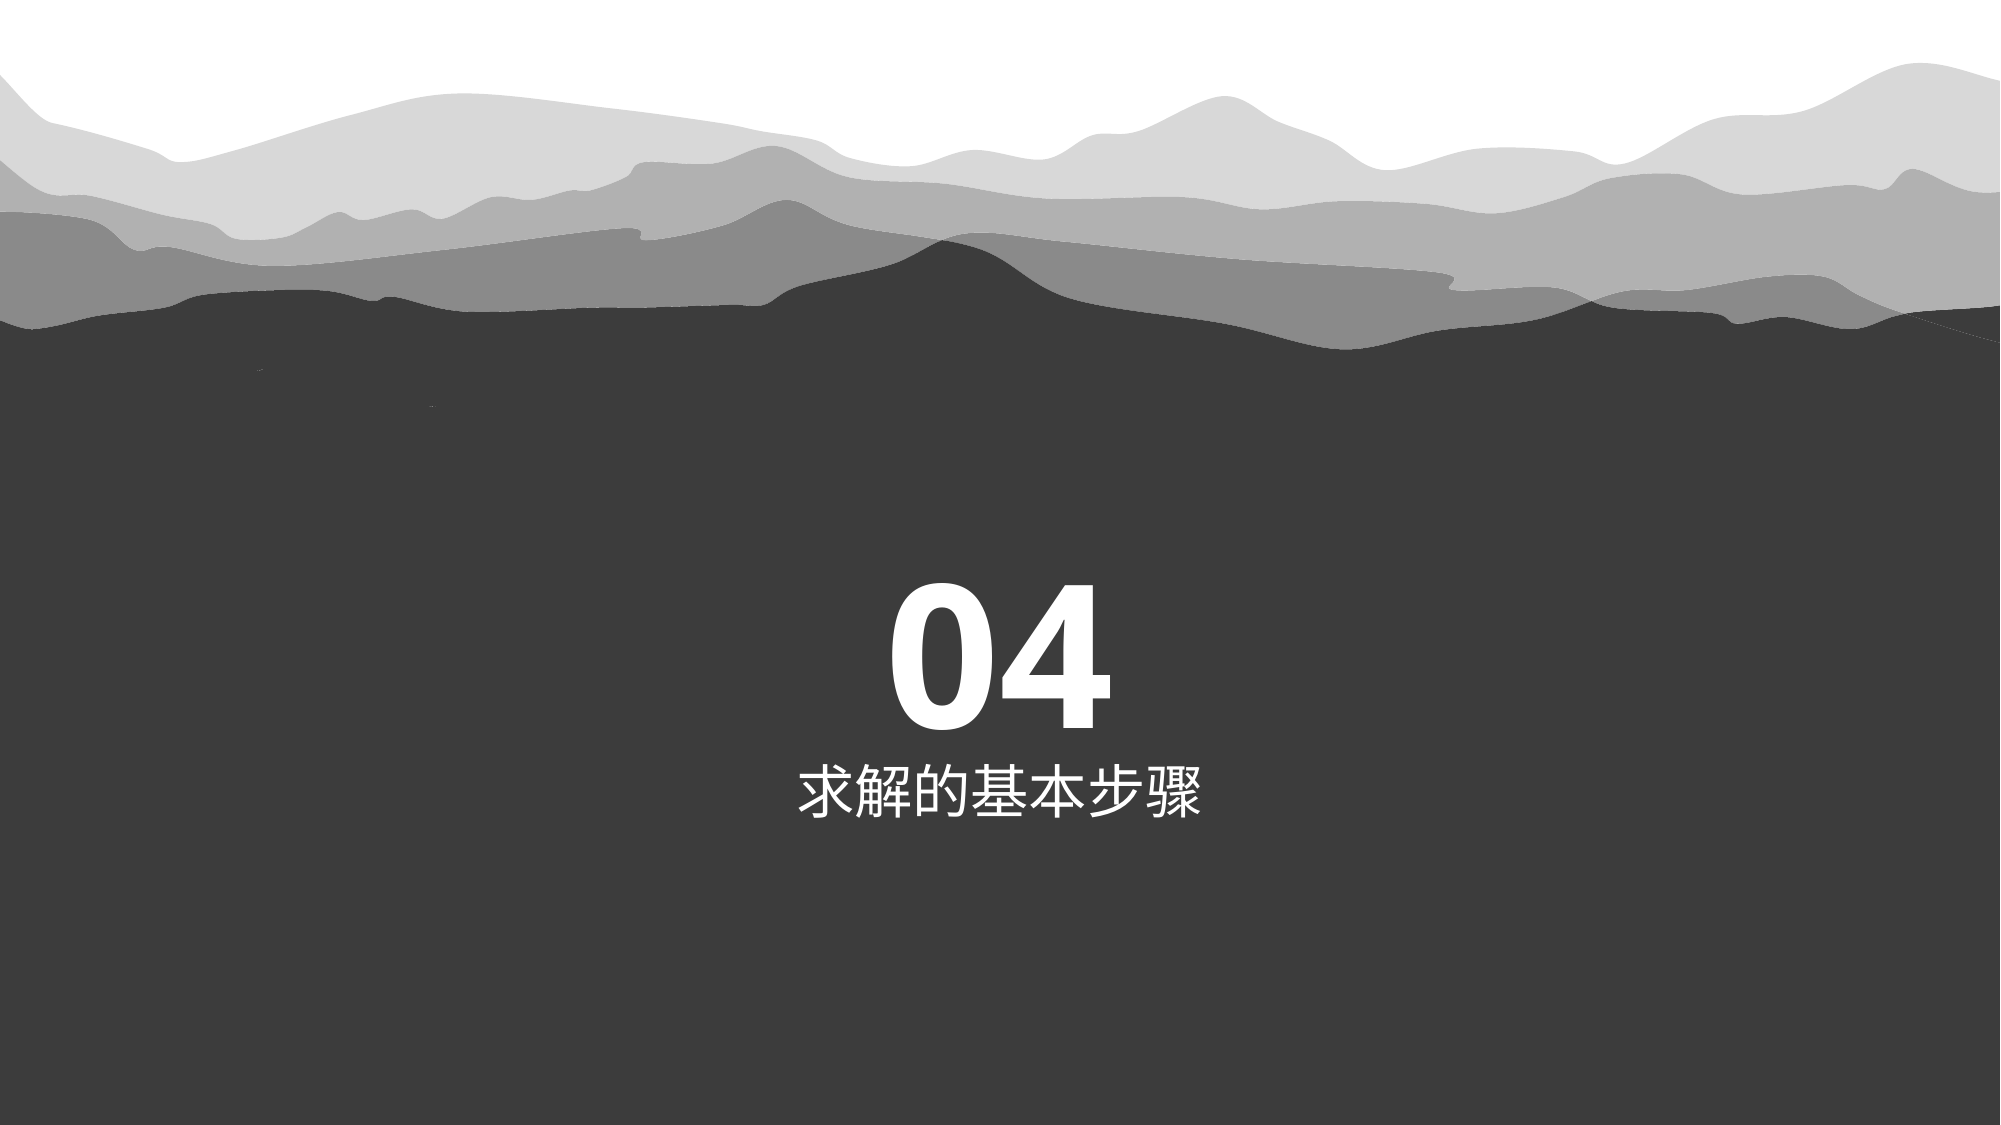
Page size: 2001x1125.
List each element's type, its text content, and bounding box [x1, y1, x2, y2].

list 04 [377, 548, 1623, 755]
list 求解的基本步骤 [377, 755, 1623, 850]
